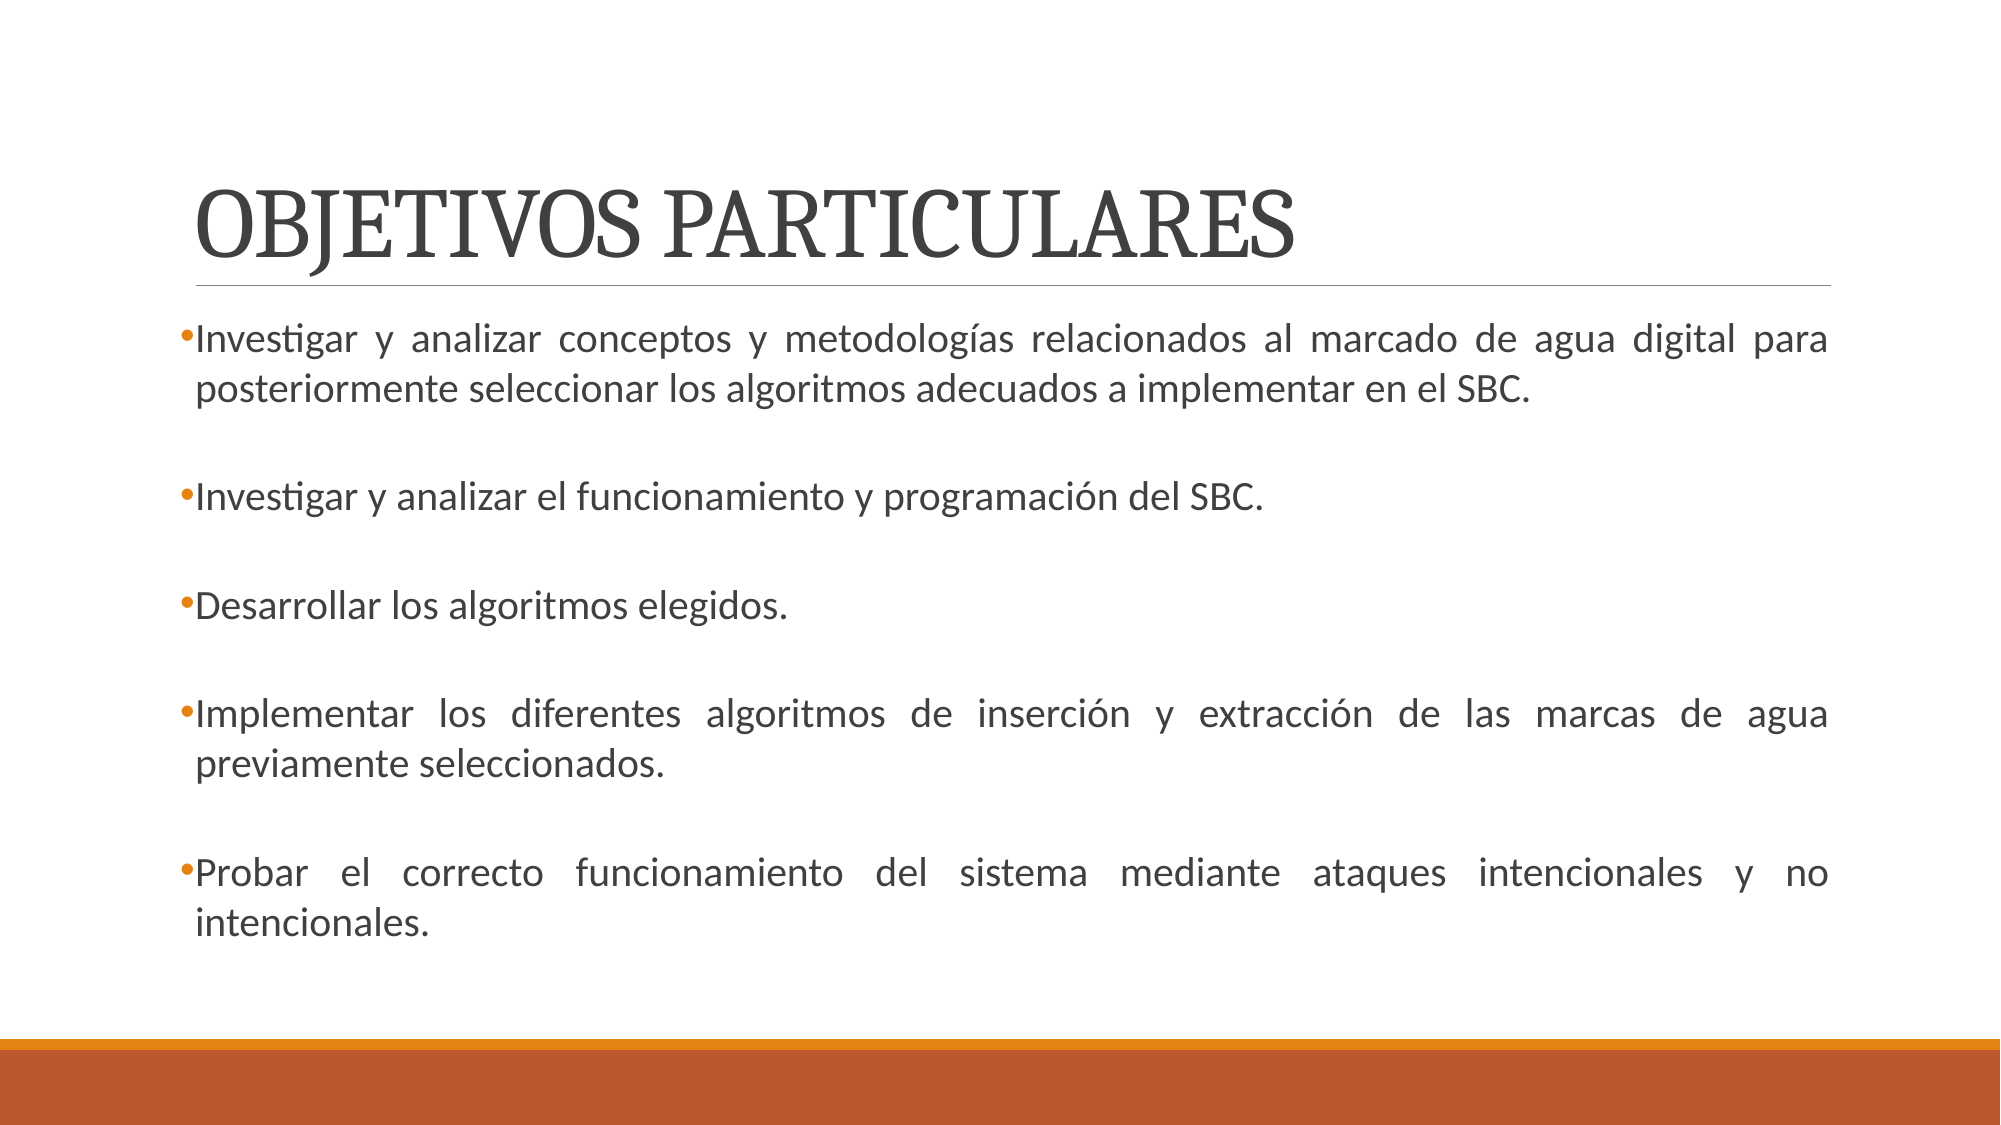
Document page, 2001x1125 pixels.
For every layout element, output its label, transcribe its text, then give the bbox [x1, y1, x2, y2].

list Investigar y analizar conceptos y metodologías relacionados al marcado de agua digital para posteriormente seleccionar los algoritmos adecuados a implementar en el SBC. Investigar y analizar el funcionamiento y programación del SBC. Desarrollar los algoritmos elegidos. Implementar los diferentes algoritmos de inserción y extracción de las marcas de agua previamente seleccionados. Probar el correcto funcionamiento del sistema mediante ataques intencionales y no intencionales. [180, 302, 1830, 963]
title Objetivos Particulares [180, 47, 1830, 285]
